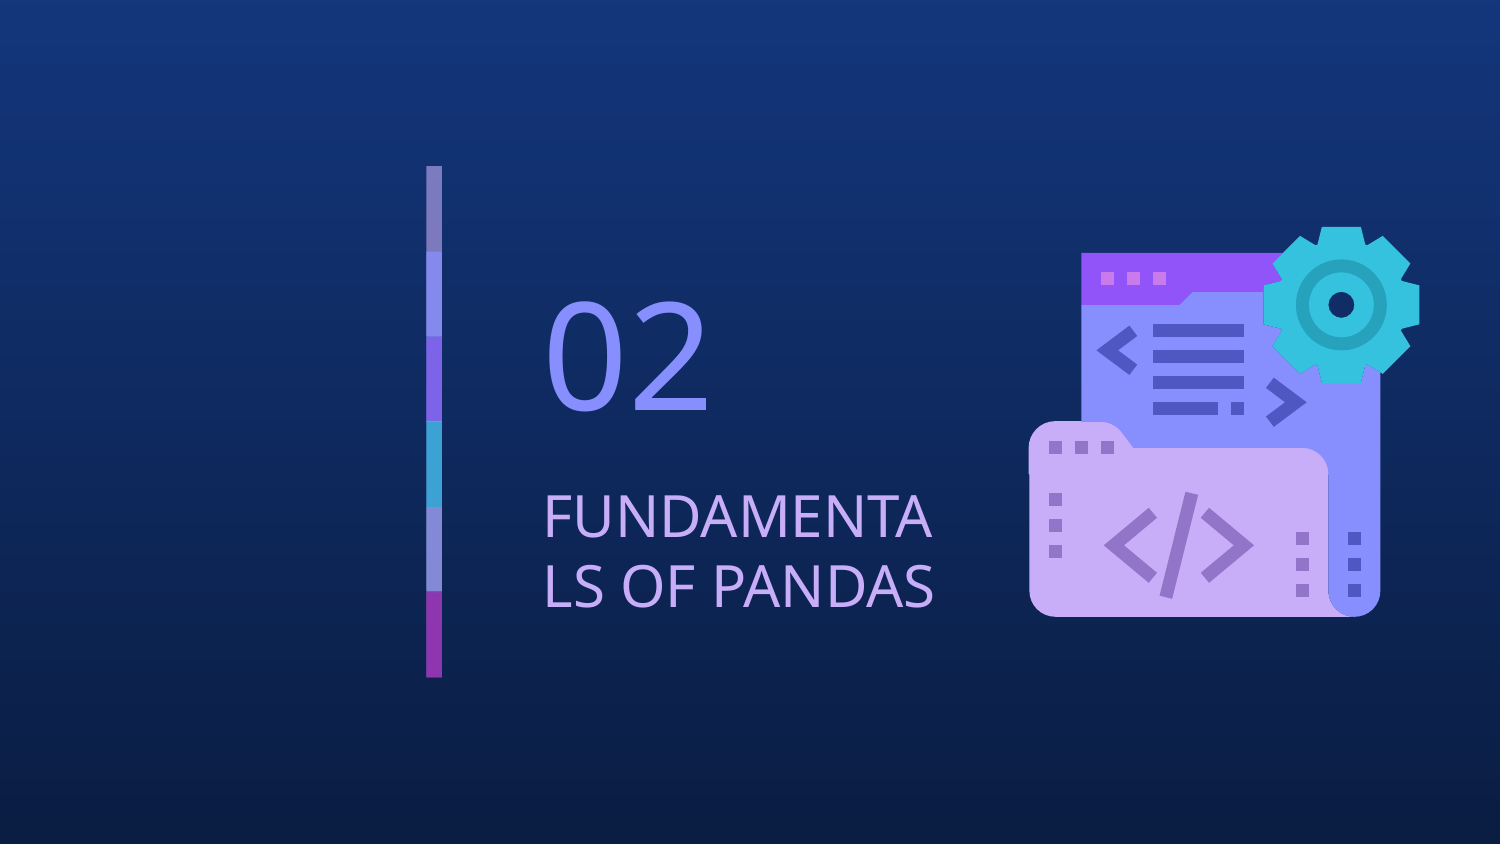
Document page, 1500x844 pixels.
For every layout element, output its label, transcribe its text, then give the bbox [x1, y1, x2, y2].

title FUNDAMENTALS OF PANDAS [527, 477, 958, 622]
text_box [1029, 226, 1420, 618]
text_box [425, 165, 443, 678]
title 02 [527, 249, 790, 452]
